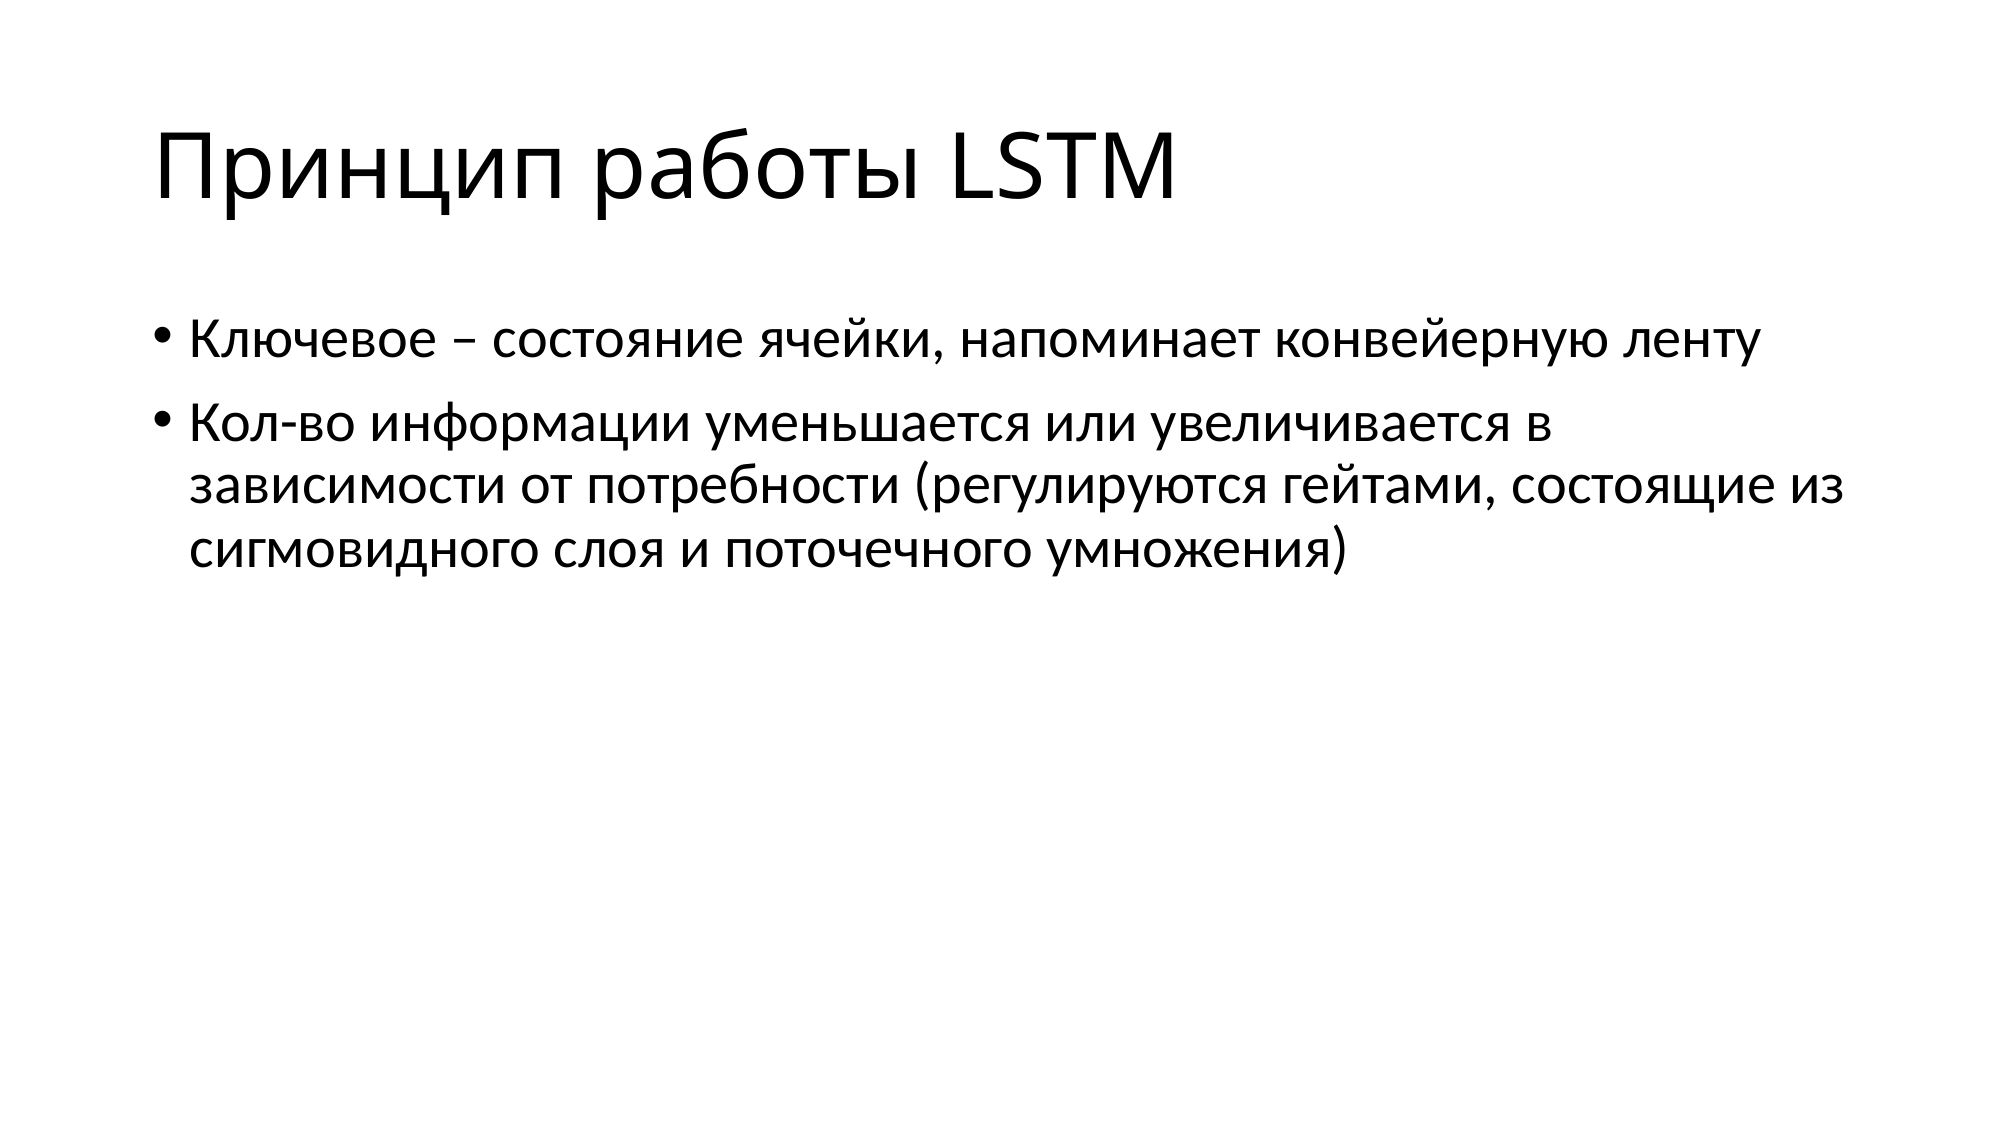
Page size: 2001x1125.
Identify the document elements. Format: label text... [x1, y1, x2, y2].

list Ключевое – состояние ячейки, напоминает конвейерную ленту Кол-во информации уменьшается или увеличивается в зависимости от потребности (регулируются гейтами, состоящие из сигмовидного слоя и поточечного умножения) [137, 299, 1863, 1014]
title Принцип работы LSTM [137, 59, 1863, 278]
